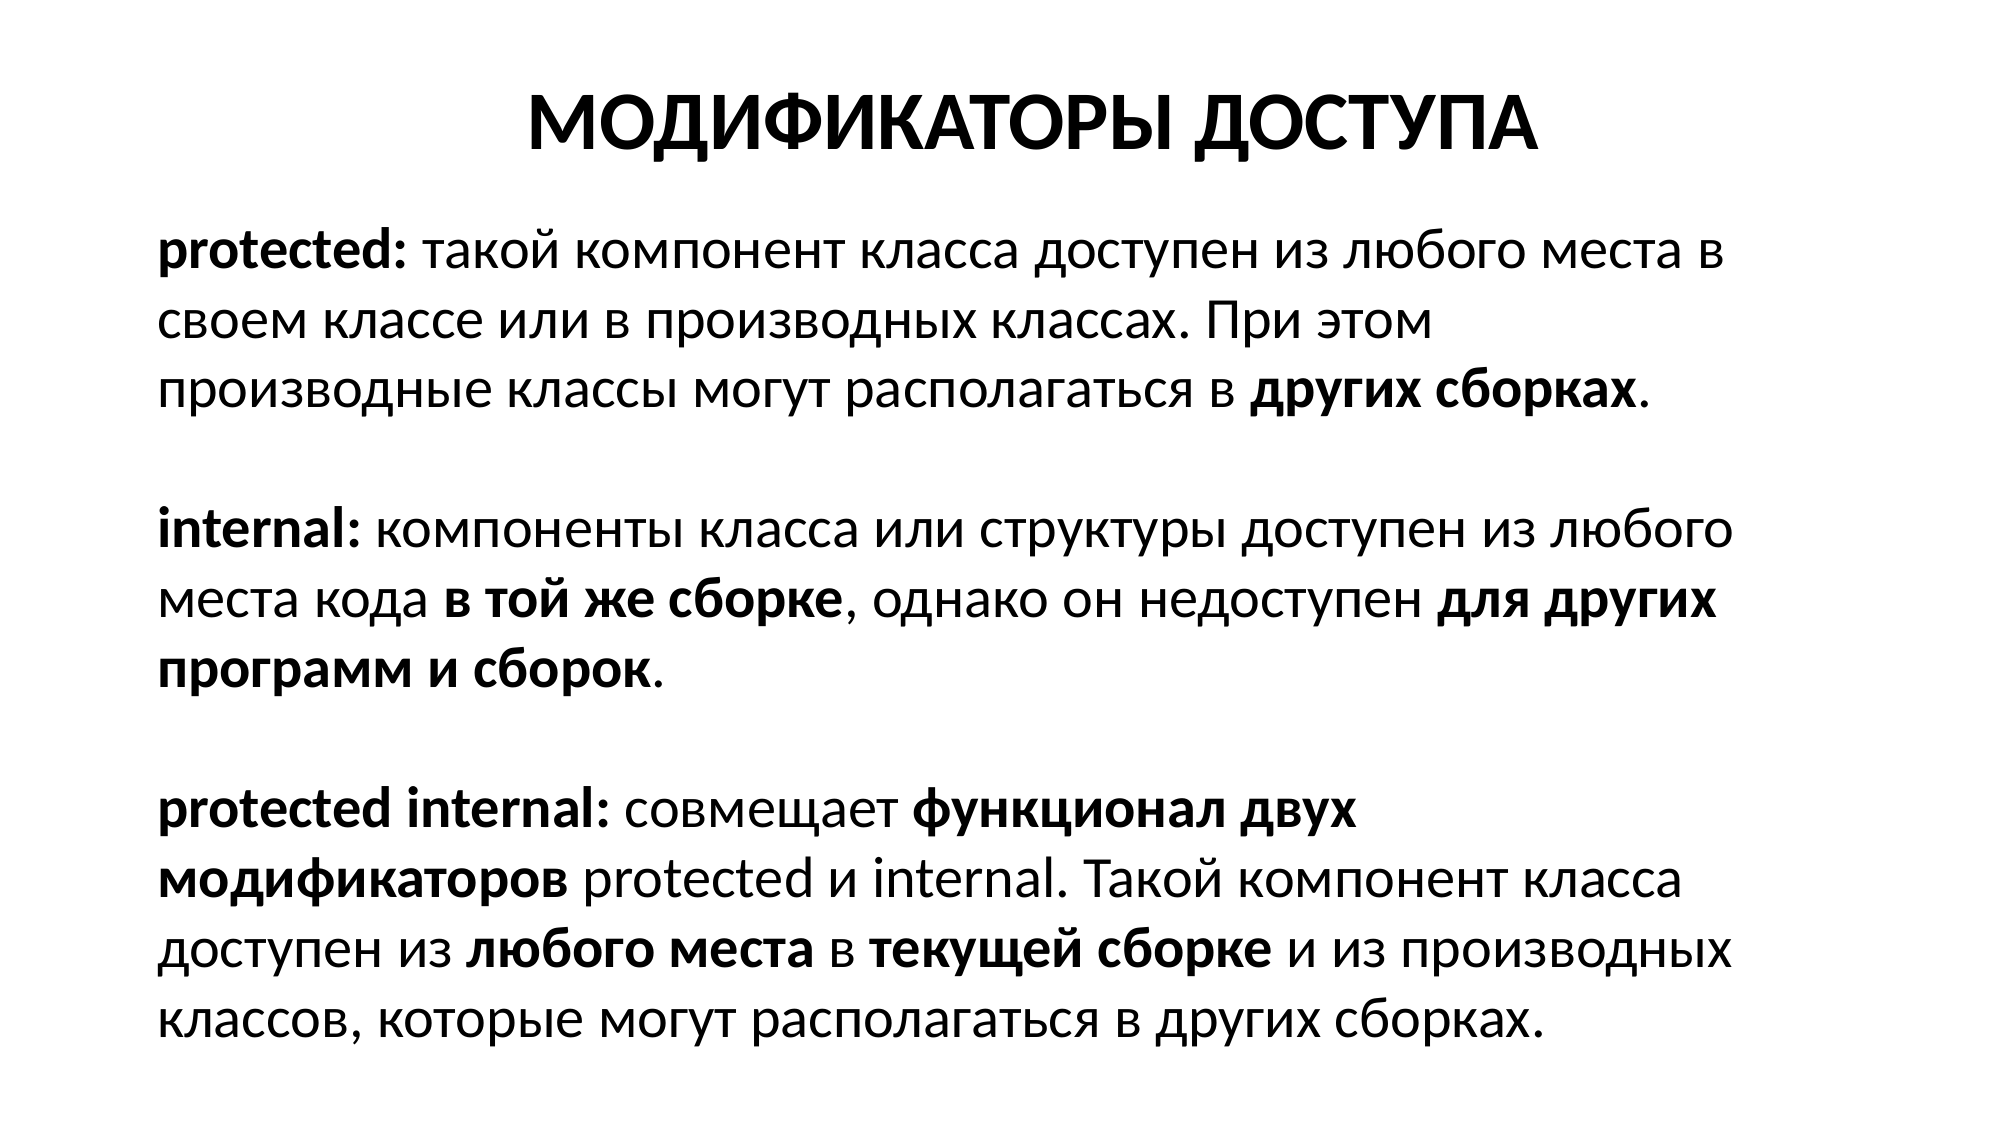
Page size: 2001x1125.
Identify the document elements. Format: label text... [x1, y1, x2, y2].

text_box protected: такой компонент класса доступен из любого места в своем классе или в производных классах. При этом производные классы могут располагаться в других сборках. internal: компоненты класса или структуры доступен из любого места кода в той же сборке, однако он недоступен для других программ и сборок. protected internal: совмещает функционал двух модификаторов protected и internal. Такой компонент класса доступен из любого места в текущей сборке и из производных классов, которые могут располагаться в других сборках. [142, 202, 1768, 1057]
text_box МОДИФИКАТОРЫ ДОСТУПА [511, 59, 1555, 174]
